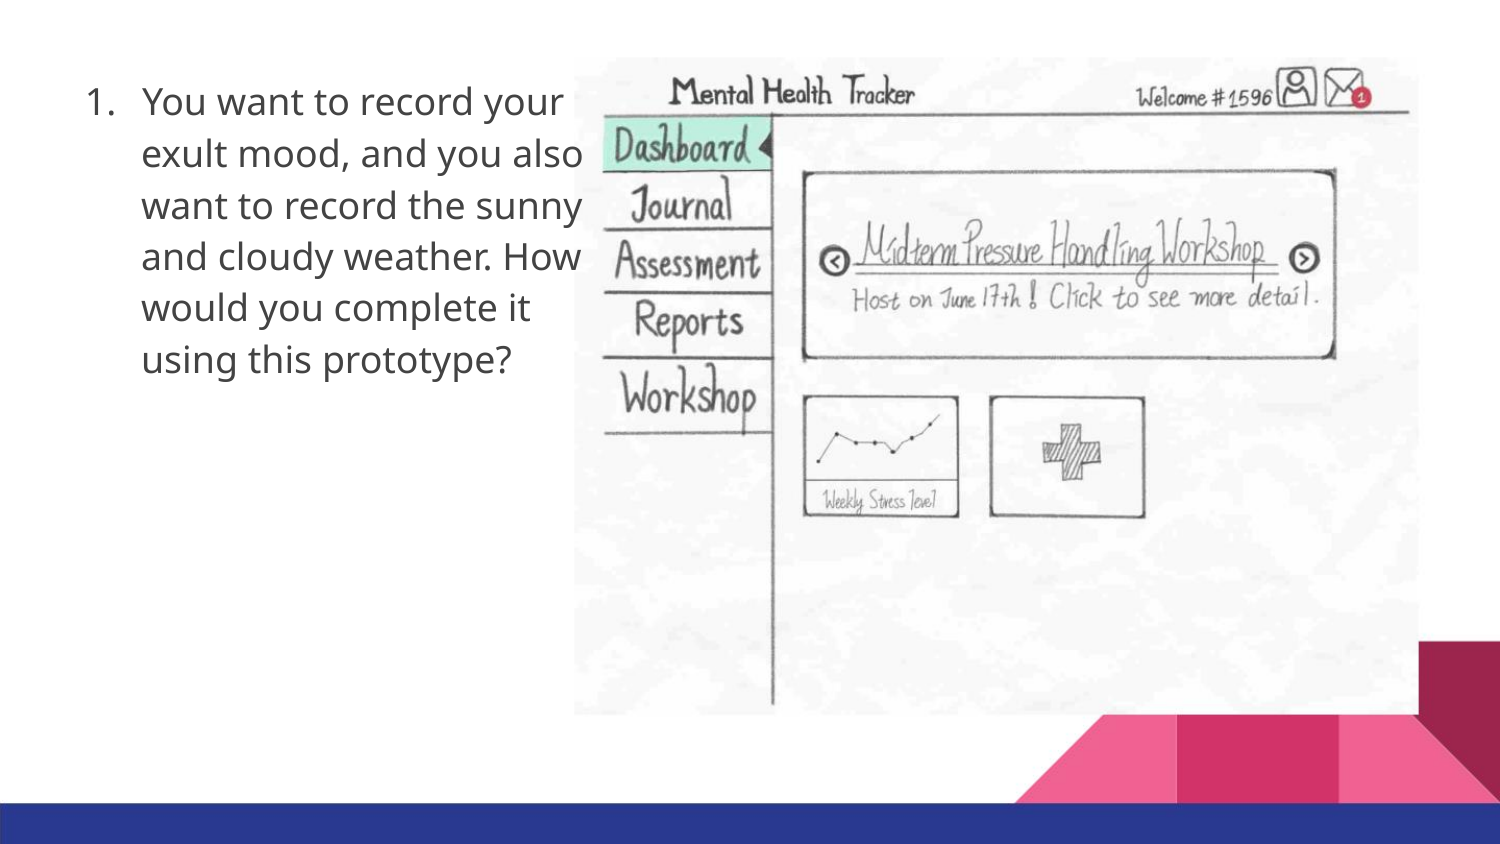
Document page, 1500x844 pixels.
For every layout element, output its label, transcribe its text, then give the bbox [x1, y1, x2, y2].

text_box 1. You want to record your exult mood, and you also want to record the sunny and cloudy weather. How would you complete it using this prototype? [84, 79, 586, 381]
text_box [0, 0, 1500, 844]
